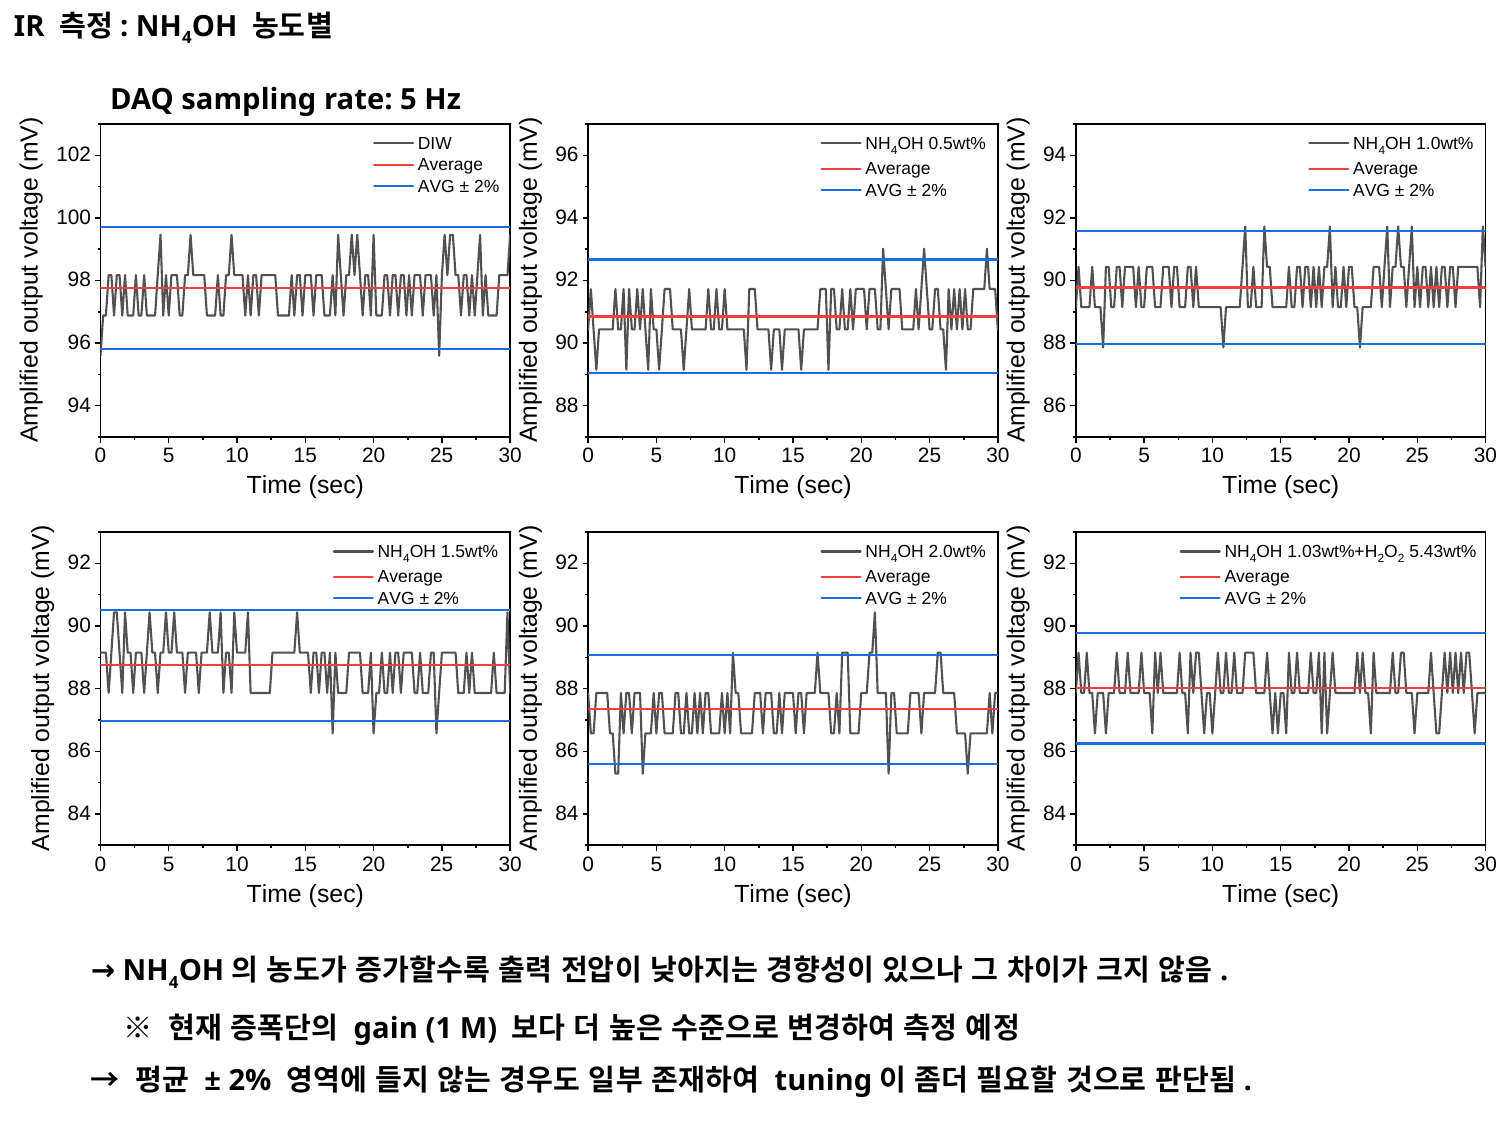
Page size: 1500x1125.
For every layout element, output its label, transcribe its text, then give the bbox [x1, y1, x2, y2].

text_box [9, 514, 496, 913]
text_box → NH4OH의 농도가 증가할수록 출력 전압이 낮아지는 경향성이 있으나 그 차이가 크지 않음. ※ 현재 증폭단의 gain (1 M) 보다 더 높은 수준으로 변경하여 측정 예정 → 평균 ± 2% 영역에 들지 않는 경우도 일부 존재하여 tuning이 좀더 필요할 것으로 판단됨. [76, 924, 1267, 1104]
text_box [985, 514, 1500, 913]
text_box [497, 514, 984, 913]
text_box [9, 106, 495, 505]
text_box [497, 106, 983, 505]
text_box DAQ sampling rate: 5 Hz [95, 72, 477, 104]
text_box IR 측정: NH4OH 농도별 [0, 0, 348, 55]
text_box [985, 106, 1500, 505]
